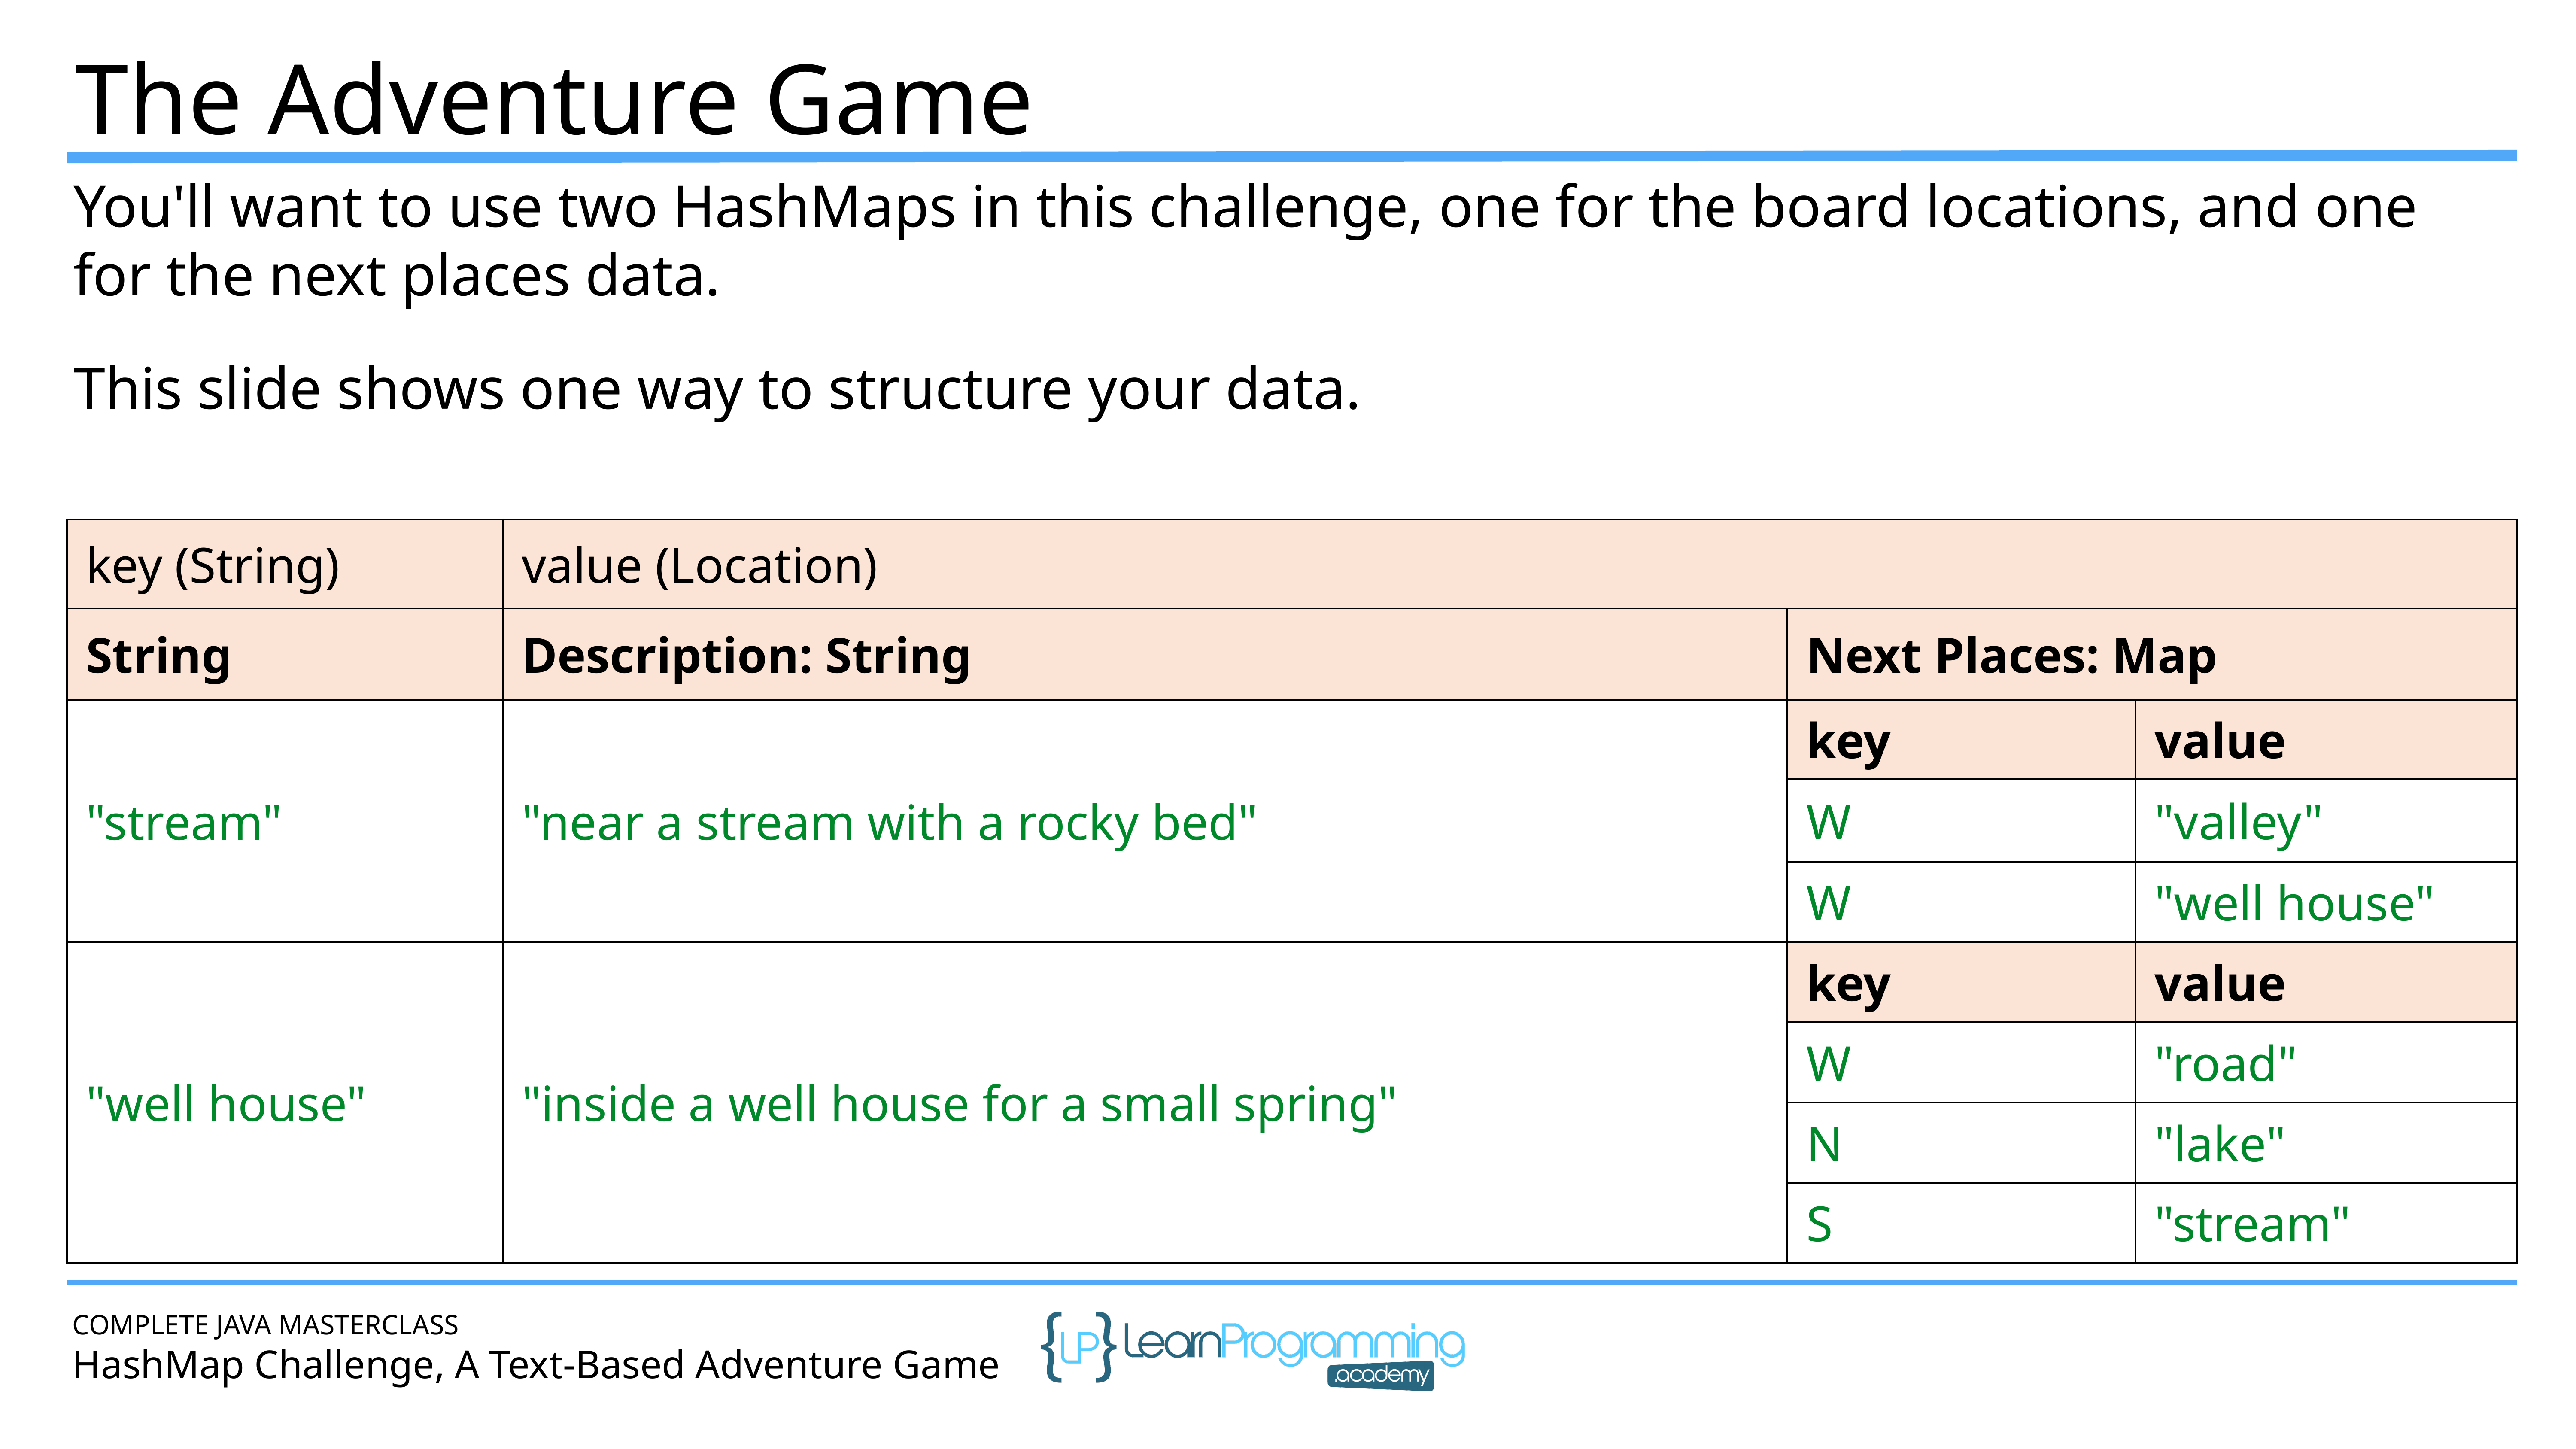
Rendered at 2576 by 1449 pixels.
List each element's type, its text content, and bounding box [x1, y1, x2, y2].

picture [1032, 1302, 1477, 1400]
text_box You'll want to use two HashMaps in this challenge, one for the board locations, and one for the next places data. This slide shows one way to structure your data. [67, 166, 2517, 519]
table_cell "road" [2136, 1023, 2516, 1102]
table_header key (String) [68, 520, 502, 608]
table_cell W [1788, 1023, 2135, 1102]
table_cell value [2136, 701, 2516, 778]
table_cell "stream" [2136, 1184, 2516, 1262]
table_cell S [1788, 1184, 2135, 1262]
table_cell Next Places: Map [1788, 609, 2516, 699]
table_cell key [1788, 943, 2135, 1021]
table_cell "lake" [2136, 1103, 2516, 1182]
table_cell "valley" [2136, 780, 2516, 861]
table_cell N [1788, 1103, 2135, 1182]
table_header value (Location) [504, 520, 2516, 608]
table_cell W [1788, 780, 2135, 861]
table_cell W [1788, 863, 2135, 941]
table_cell "inside a well house for a small spring" [504, 943, 1786, 1262]
table_cell "well house" [2136, 863, 2516, 941]
table_cell String [68, 609, 502, 699]
table_cell "well house" [68, 943, 502, 1262]
table_cell key [1788, 701, 2135, 778]
table_cell value [2136, 943, 2516, 1021]
text_box COMPLETE JAVA MASTERCLASS HashMap Challenge, A Text-Based Adventure Game [67, 1302, 1030, 1391]
table_cell Description: String [504, 609, 1786, 699]
table_cell "stream" [68, 701, 502, 941]
table_cell "near a stream with a rocky bed" [504, 701, 1786, 941]
text_box The Adventure Game [69, 32, 1039, 159]
